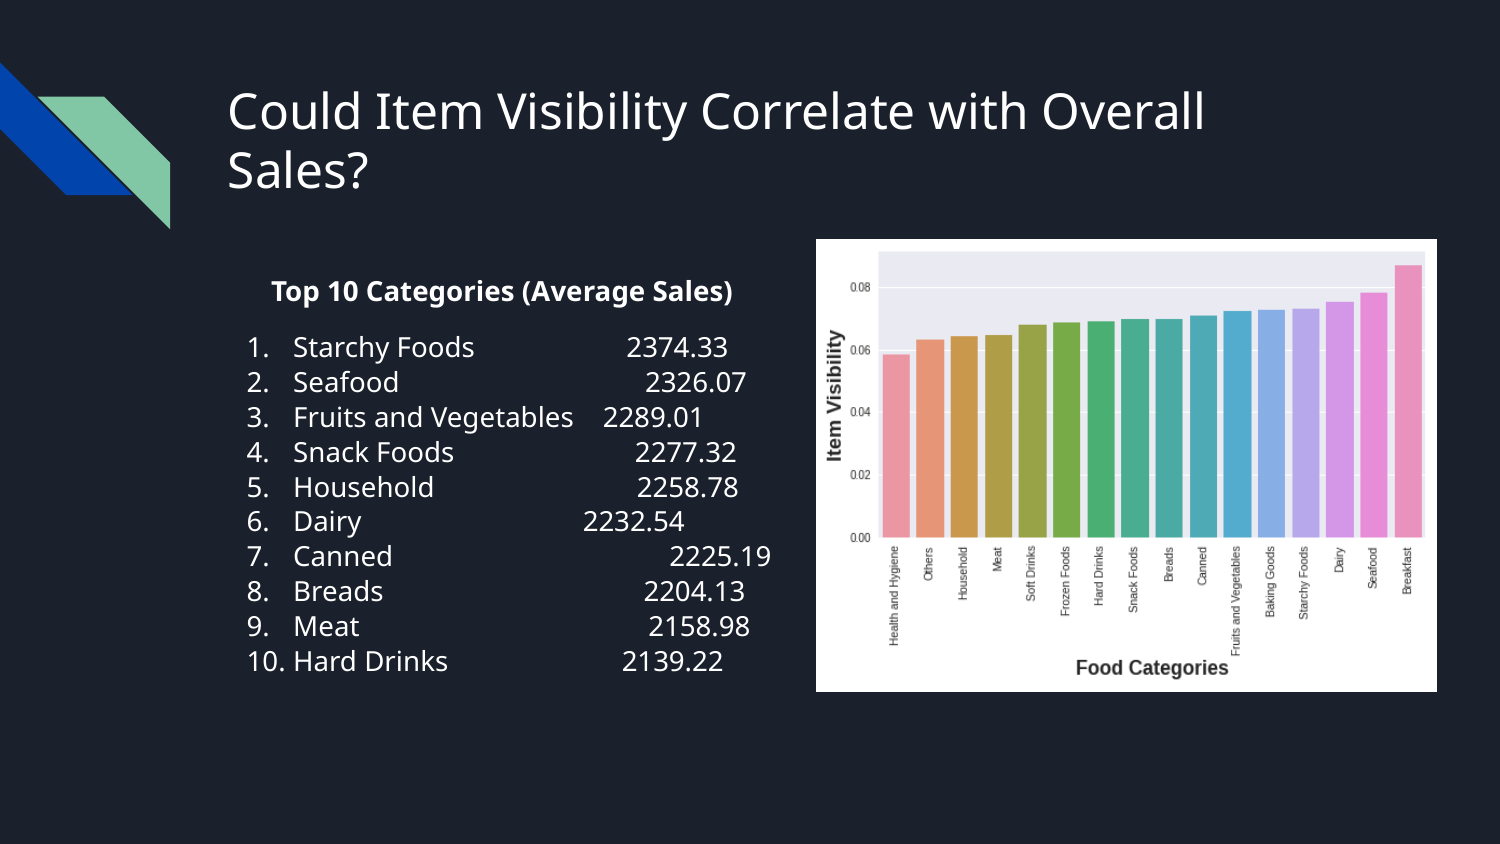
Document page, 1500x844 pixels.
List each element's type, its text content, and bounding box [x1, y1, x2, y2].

picture [816, 239, 1437, 693]
title Could Item Visibility Correlate with Overall Sales? [212, 64, 1368, 215]
list Top 10 Categories (Average Sales) Starchy Foods 2374.33 Seafood 2326.07 Fruits and Vegetables 2289.01 Snack Foods 2277.32 Household 2258.78 Dairy 2232.54 Canned 2225.19 Breads 2204.13 Meat 2158.98 Hard Drinks 2139.22 [212, 257, 792, 735]
